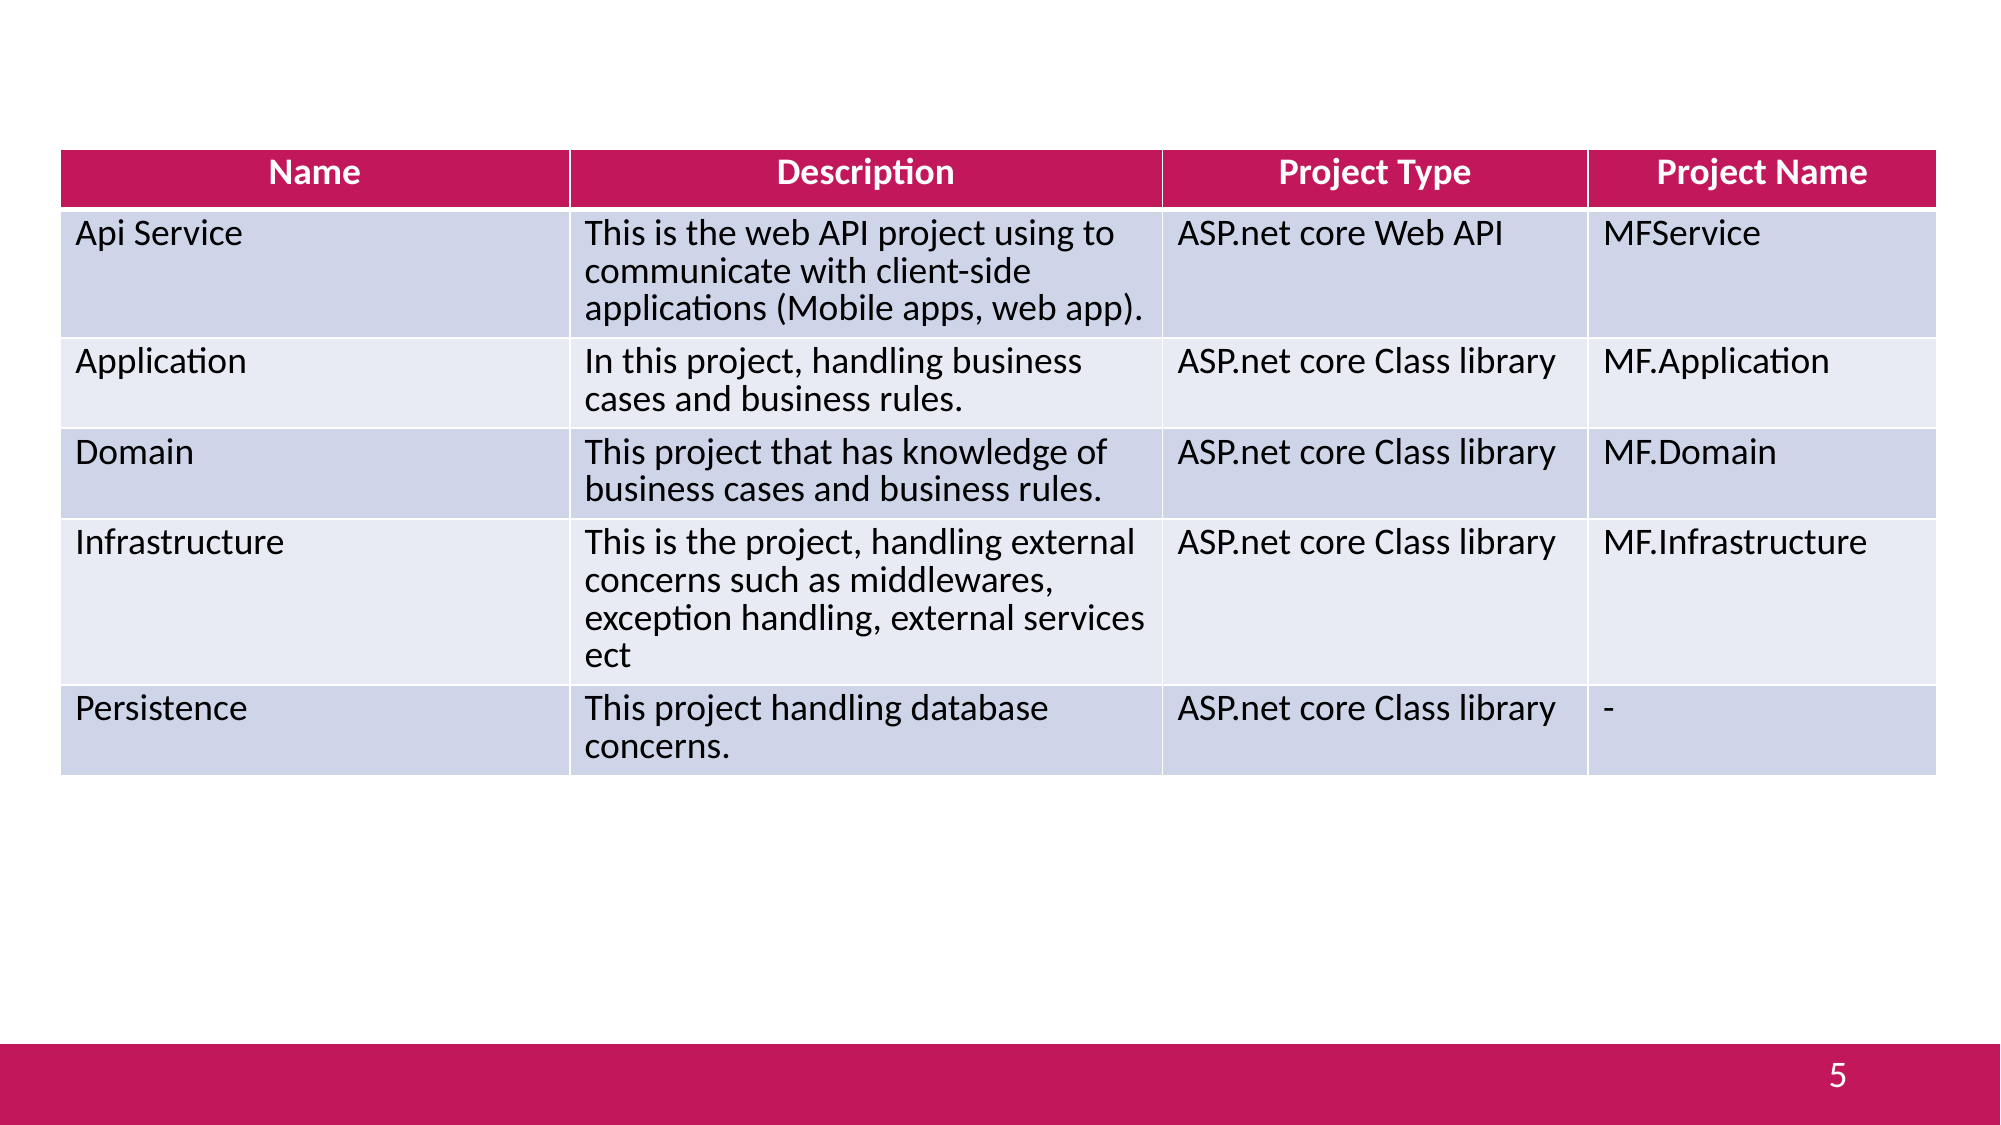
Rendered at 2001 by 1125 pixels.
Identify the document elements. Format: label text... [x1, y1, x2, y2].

table_cell This project that has knowledge of business cases and business rules. [571, 429, 1162, 518]
table_cell ASP.net core Class library [1163, 520, 1587, 684]
table_header Project Type [1163, 150, 1587, 207]
table_cell This is the project, handling external concerns such as middlewares, exception handling, external services ect [571, 520, 1162, 684]
table_header Name [61, 150, 569, 207]
table_cell This project handling database concerns. [571, 686, 1162, 775]
table_cell Domain [61, 429, 569, 518]
table_cell In this project, handling business cases and business rules. [571, 339, 1162, 427]
table_cell Persistence [61, 686, 569, 775]
table_cell Application [61, 339, 569, 427]
table_cell ASP.net core Class library [1163, 429, 1587, 518]
table_cell MF.Application [1589, 339, 1936, 427]
table_cell MF.Domain [1589, 429, 1936, 518]
table_cell Infrastructure [61, 520, 569, 684]
table_cell Api Service [61, 212, 569, 337]
table_header Description [571, 150, 1162, 207]
table_cell ASP.net core Class library [1163, 339, 1587, 427]
table_cell ASP.net core Web API [1163, 212, 1587, 337]
table_cell This is the web API project using to communicate with client-side applications (Mobile apps, web app). [571, 212, 1162, 337]
table_cell MF.Infrastructure [1589, 520, 1936, 684]
table_cell - [1589, 686, 1936, 775]
table_cell ASP.net core Class library [1163, 686, 1587, 775]
picture [0, 1044, 2000, 1125]
table_cell MFService [1589, 212, 1936, 337]
table_header Project Name [1589, 150, 1936, 207]
